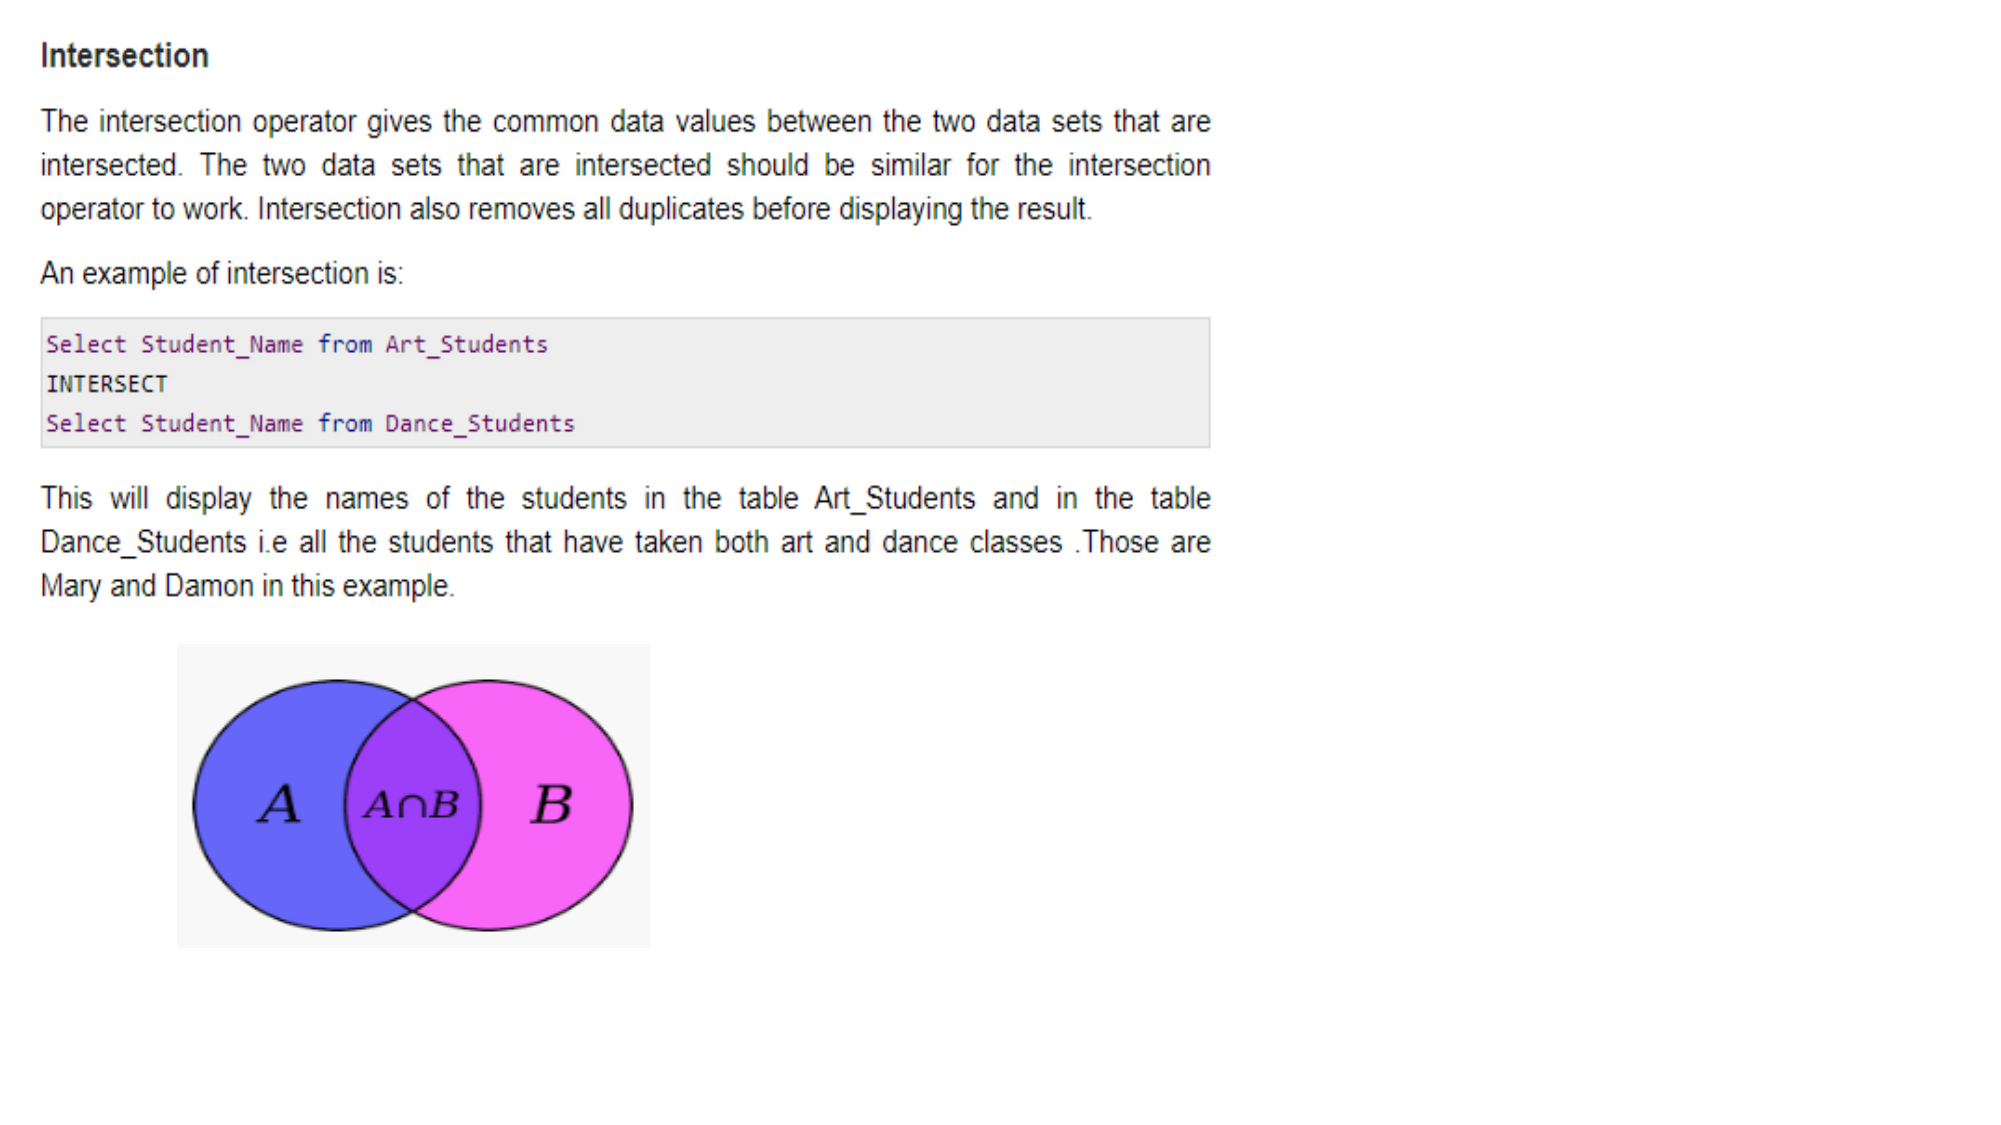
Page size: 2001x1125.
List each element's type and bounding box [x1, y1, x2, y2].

picture [177, 644, 650, 948]
picture [30, 26, 1239, 630]
